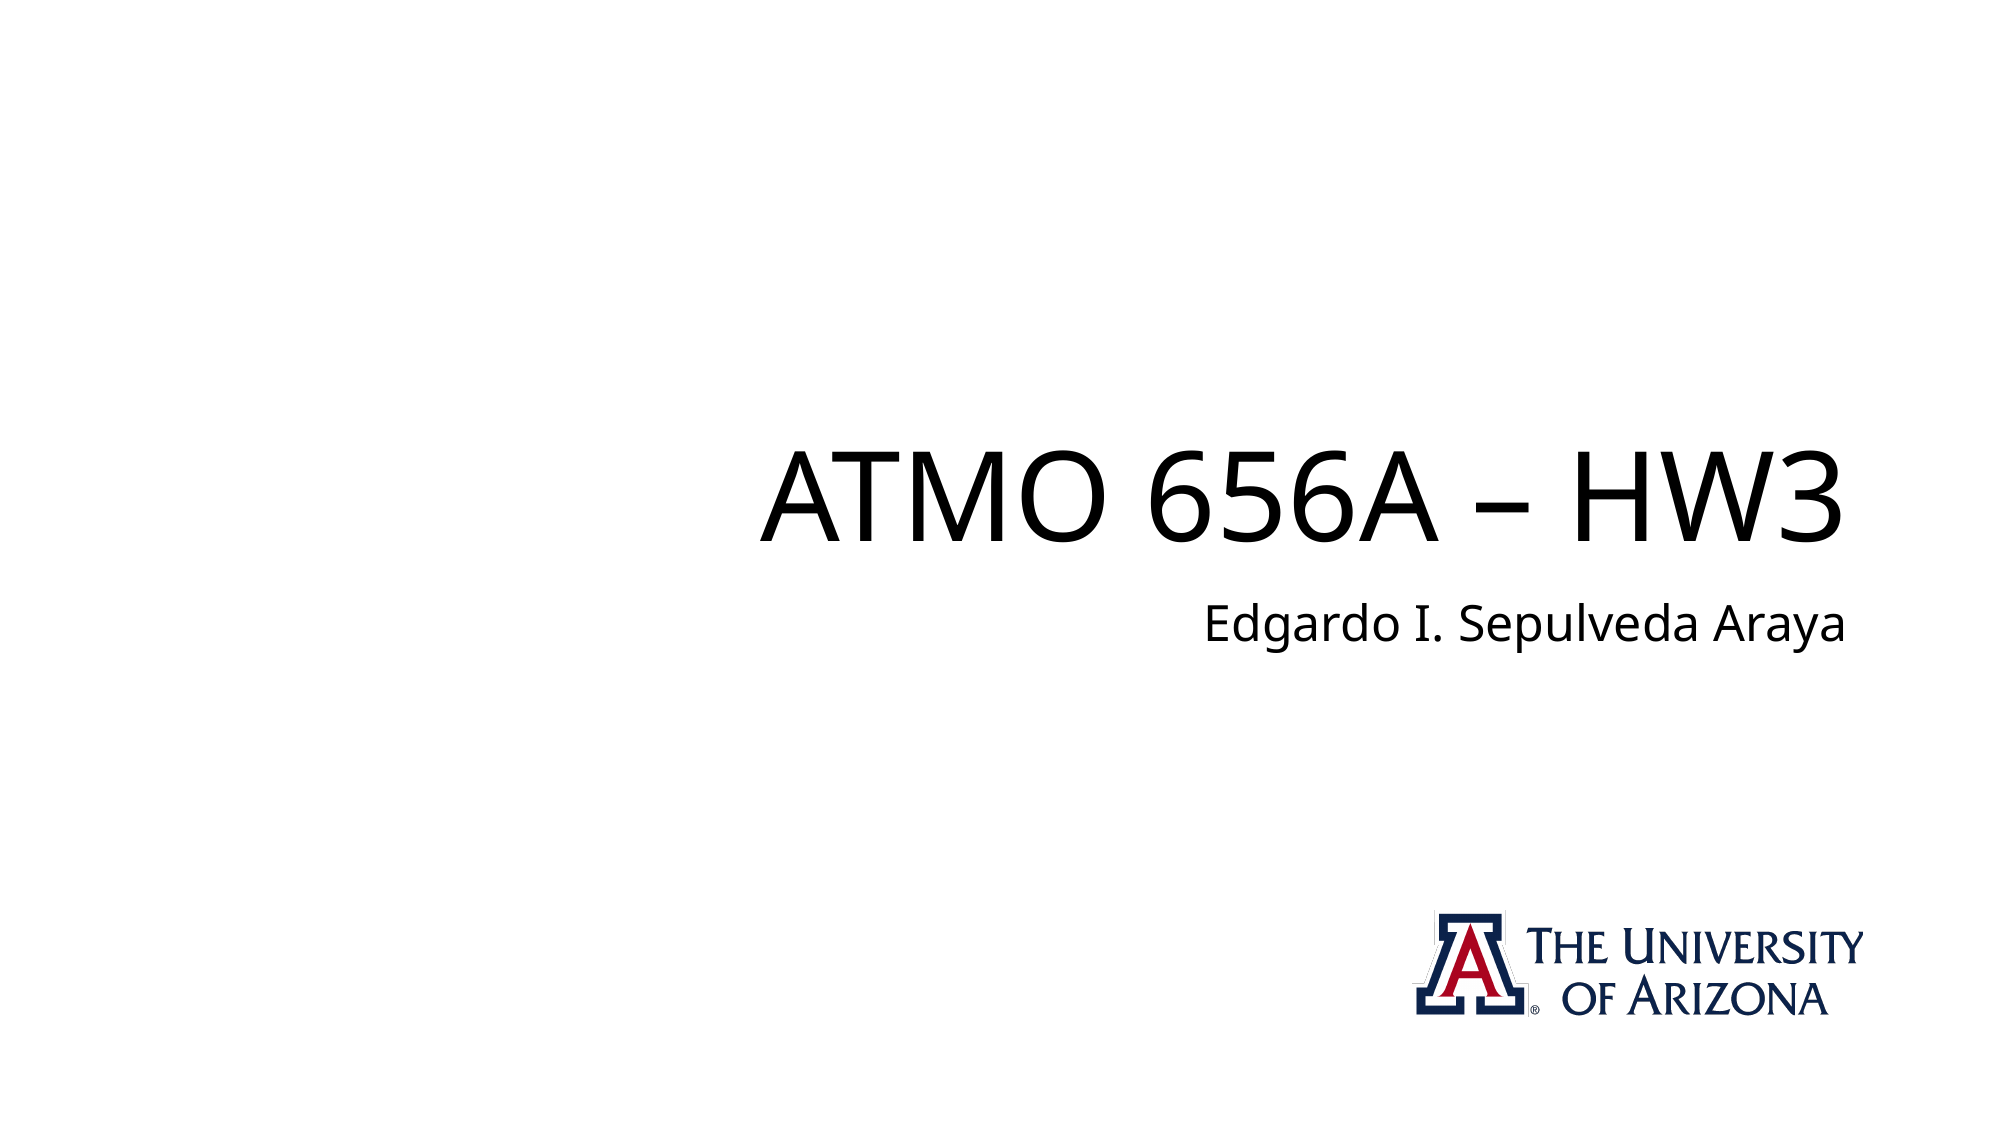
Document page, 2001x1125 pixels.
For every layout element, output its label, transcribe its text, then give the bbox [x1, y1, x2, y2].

subtitle Edgardo I. Sepulveda Araya [137, 590, 1863, 863]
picture [1412, 910, 1863, 1017]
title ATMO 656A – HW3 [362, 139, 1863, 576]
